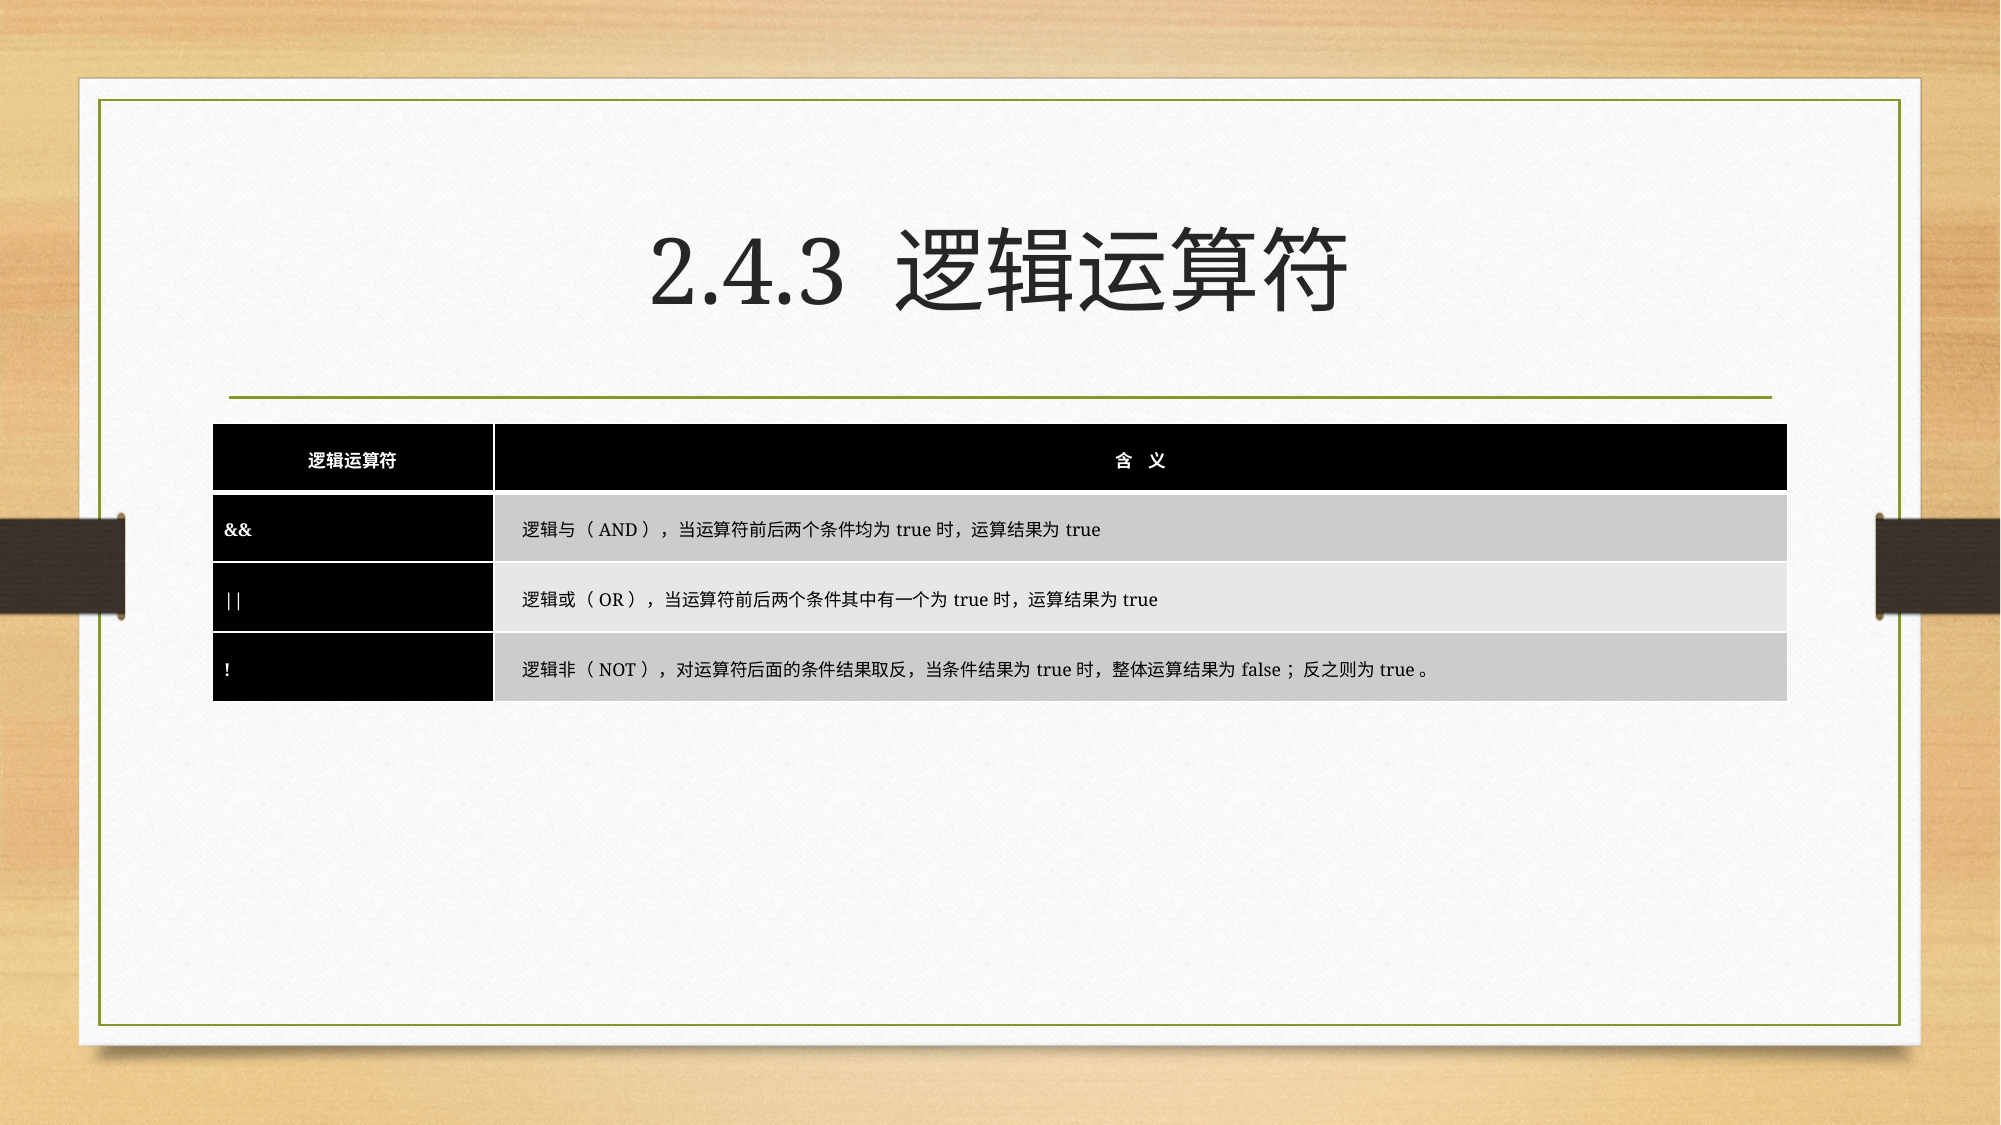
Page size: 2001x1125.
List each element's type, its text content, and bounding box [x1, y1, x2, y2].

title 2.4.3 逻辑运算符 [212, 161, 1788, 375]
table_cell 逻辑与（AND），当运算符前后两个条件均为true时，运算结果为true [495, 495, 1787, 561]
table_cell || [213, 563, 493, 631]
table_cell ! [213, 633, 493, 701]
table_cell && [213, 495, 493, 561]
picture [0, 0, 2001, 1125]
table_header 含 义 [495, 424, 1787, 490]
table_header 逻辑运算符 [213, 424, 493, 490]
table_cell 逻辑或（OR），当运算符前后两个条件其中有一个为true时，运算结果为true [495, 563, 1787, 631]
table_cell 逻辑非（NOT），对运算符后面的条件结果取反，当条件结果为true时，整体运算结果为false；反之则为true。 [495, 633, 1787, 701]
